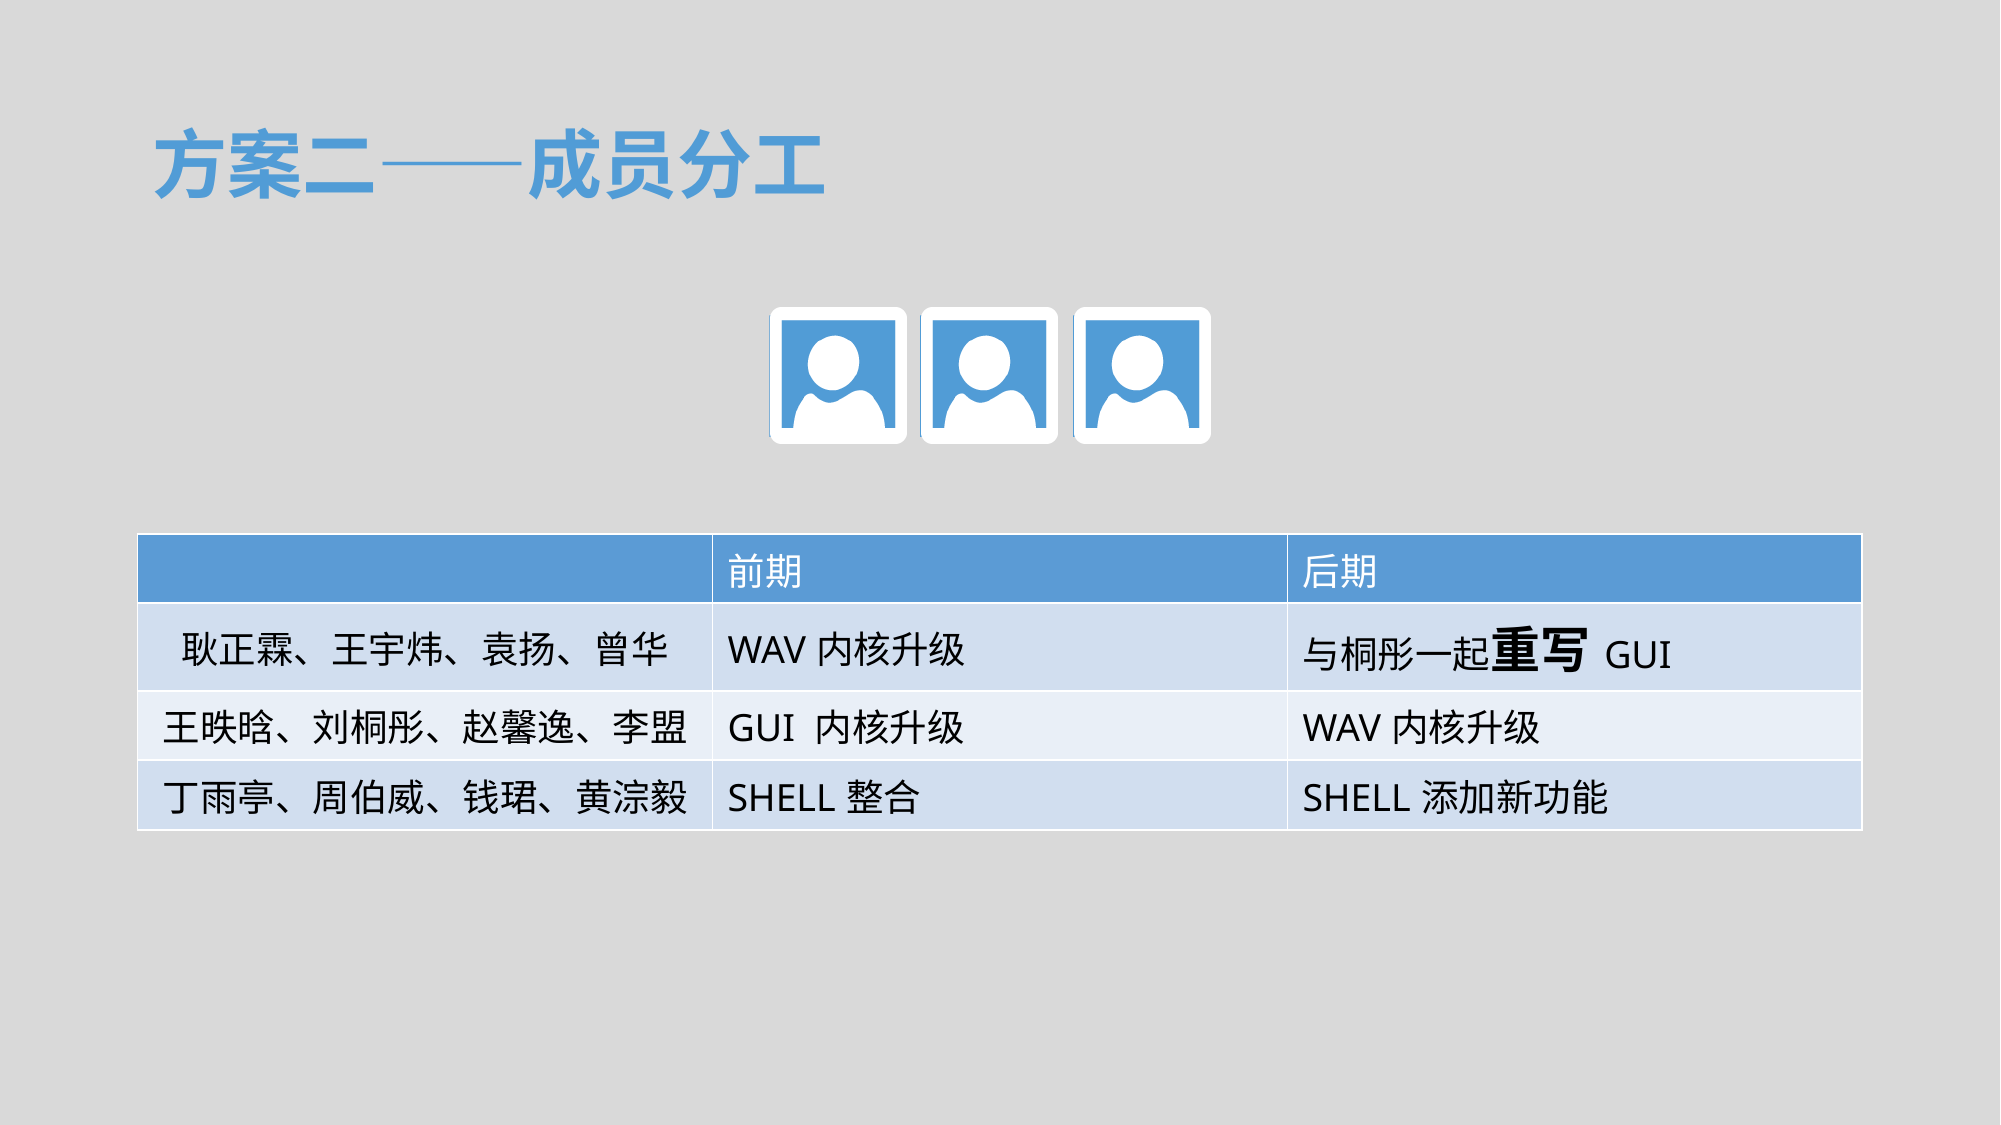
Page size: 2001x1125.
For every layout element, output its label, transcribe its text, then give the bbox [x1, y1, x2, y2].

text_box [1073, 306, 1213, 446]
table_cell 与桐彤一起重写GUI [1288, 604, 1861, 690]
table_header [138, 535, 712, 602]
table_cell 丁雨亭、周伯威、钱珺、黄淙毅 [138, 761, 712, 829]
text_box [920, 306, 1060, 446]
table_cell 耿正霖、王宇炜、袁扬、曾华 [138, 604, 712, 690]
title 方案二——成员分工 [137, 59, 858, 278]
table_header 后期 [1288, 535, 1861, 602]
table_cell 王昳晗、刘桐彤、赵馨逸、李盟 [138, 692, 712, 759]
table_cell WAV内核升级 [1288, 692, 1861, 759]
table_cell WAV内核升级 [713, 604, 1287, 690]
table_cell SHELL添加新功能 [1288, 761, 1861, 829]
table_header 前期 [713, 535, 1287, 602]
table_cell SHELL整合 [713, 761, 1287, 829]
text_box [769, 306, 909, 446]
table_cell GUI 内核升级 [713, 692, 1287, 759]
